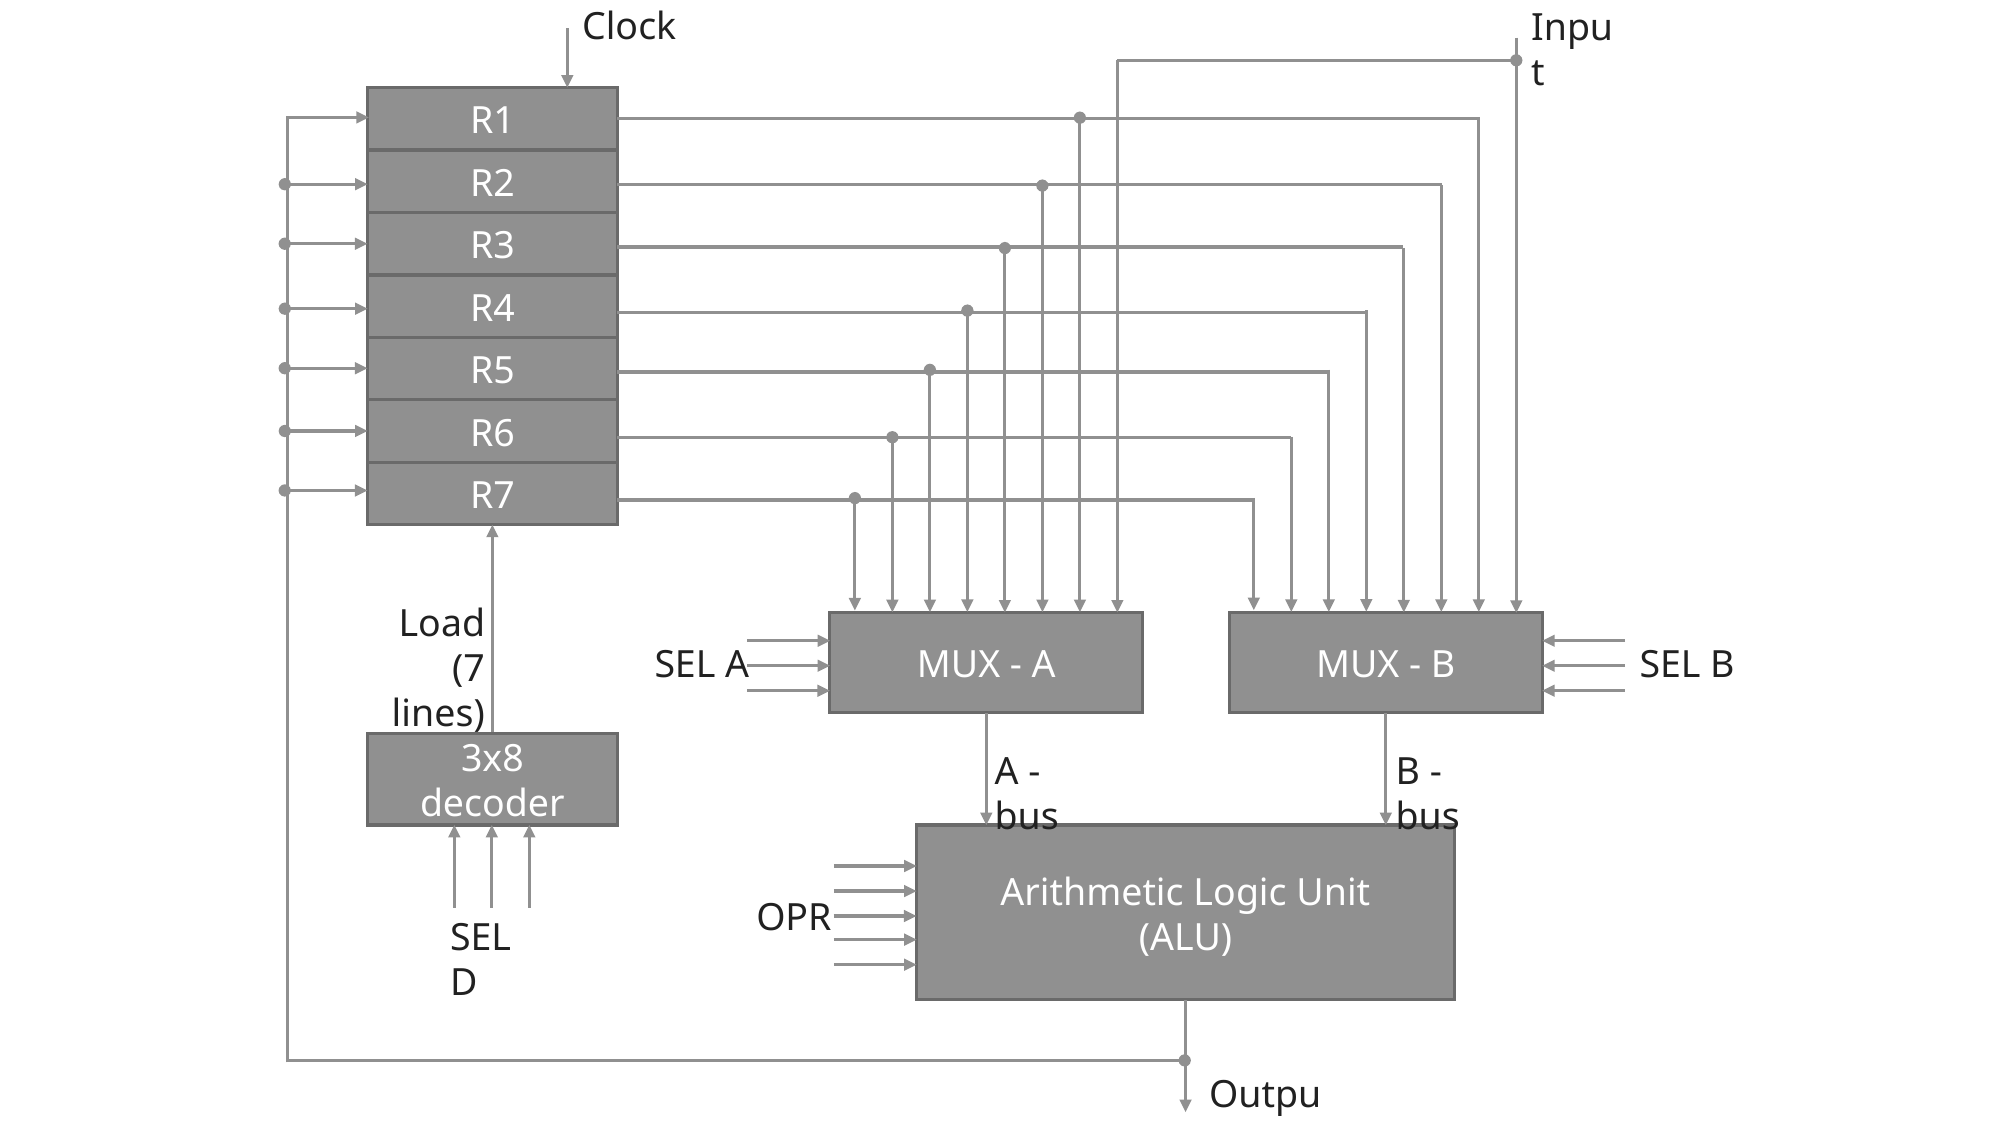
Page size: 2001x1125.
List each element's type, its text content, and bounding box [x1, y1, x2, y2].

text_box SEL B [1624, 632, 1750, 693]
text_box Load (7 lines) [339, 591, 500, 742]
text_box A - bus [979, 739, 1128, 845]
text_box R5 [366, 336, 618, 399]
text_box R7 [366, 461, 618, 526]
text_box R2 [366, 149, 618, 211]
text_box R3 [366, 211, 618, 274]
text_box Output [1194, 1062, 1343, 1125]
text_box OPR [741, 885, 867, 946]
text_box B - bus [1380, 739, 1529, 845]
text_box 3x8 decoder [366, 732, 618, 826]
text_box MUX - A [829, 611, 1144, 714]
text_box Input [1516, 0, 1642, 101]
text_box R6 [366, 399, 618, 461]
text_box SEL A [639, 632, 765, 693]
text_box SEL D [435, 905, 561, 1010]
text_box Arithmetic Logic Unit (ALU) [915, 824, 1456, 1001]
text_box R4 [366, 274, 618, 336]
text_box R1 [366, 86, 618, 149]
text_box Clock [567, 0, 693, 55]
text_box MUX - B [1228, 611, 1543, 714]
